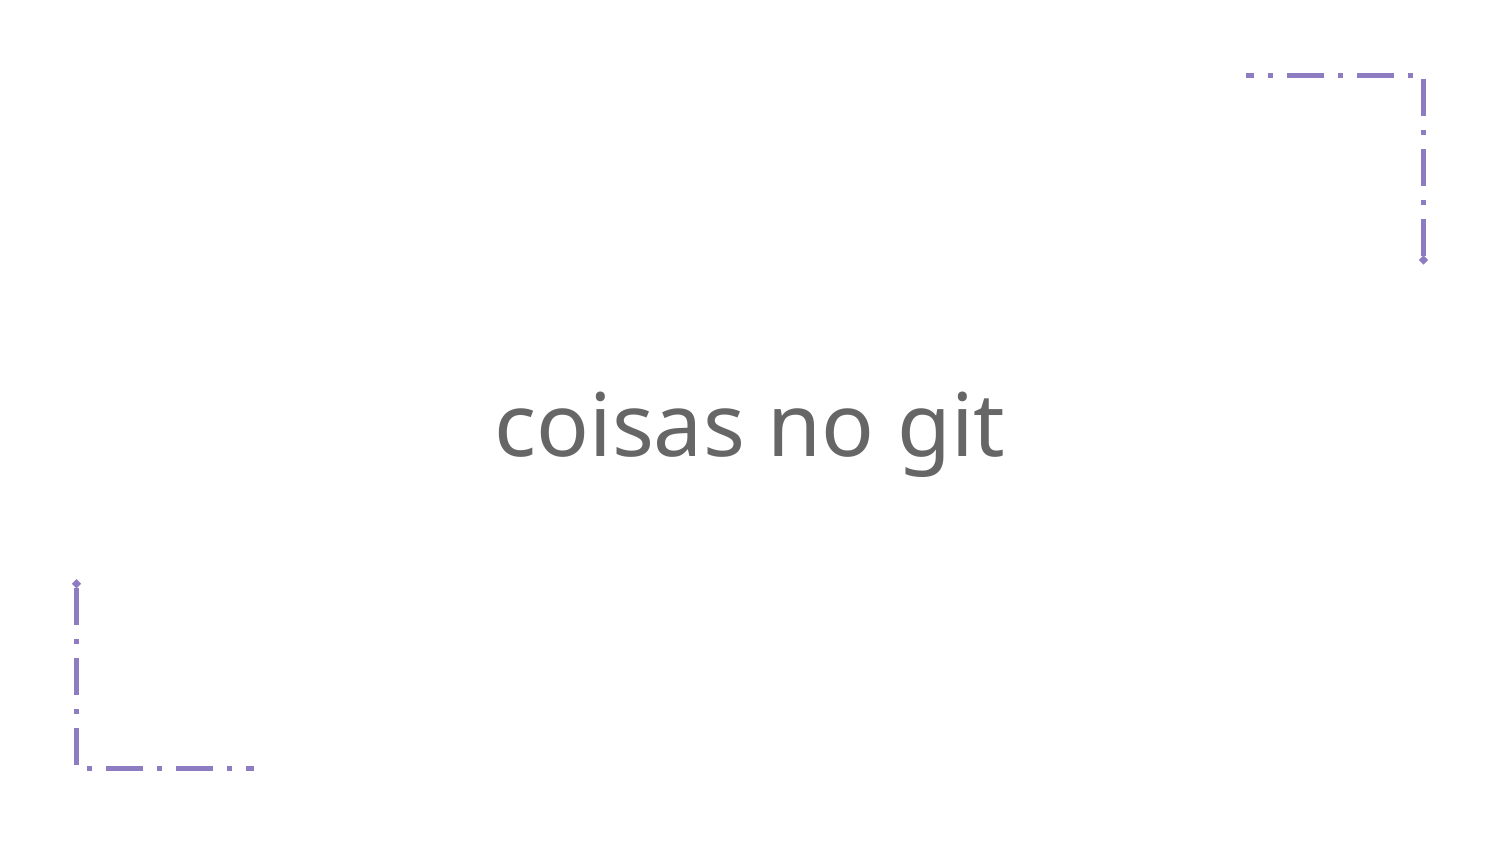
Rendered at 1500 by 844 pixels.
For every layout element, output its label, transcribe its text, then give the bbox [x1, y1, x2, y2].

title coisas no git [126, 296, 1374, 548]
